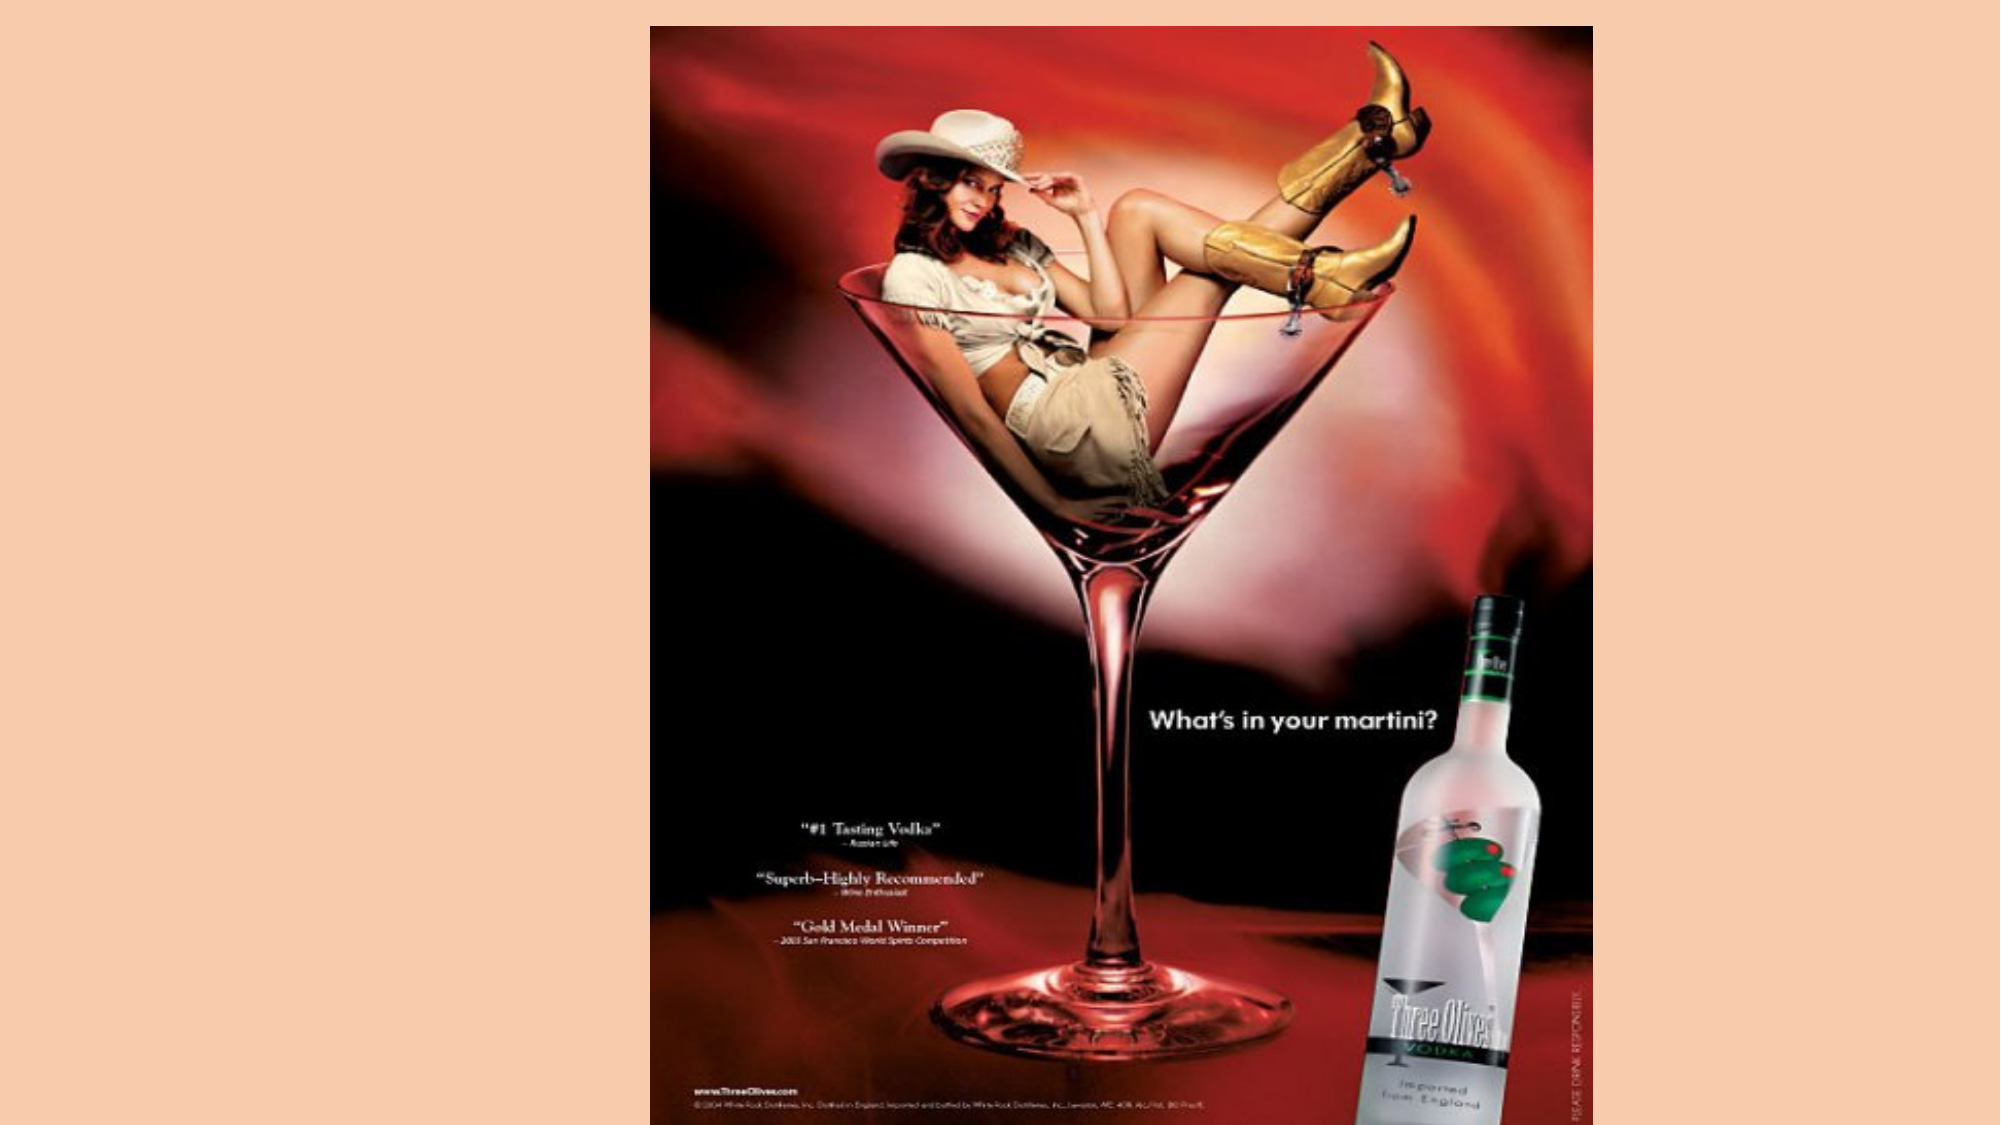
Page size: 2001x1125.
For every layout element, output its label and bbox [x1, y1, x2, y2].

list [650, 26, 1593, 1125]
